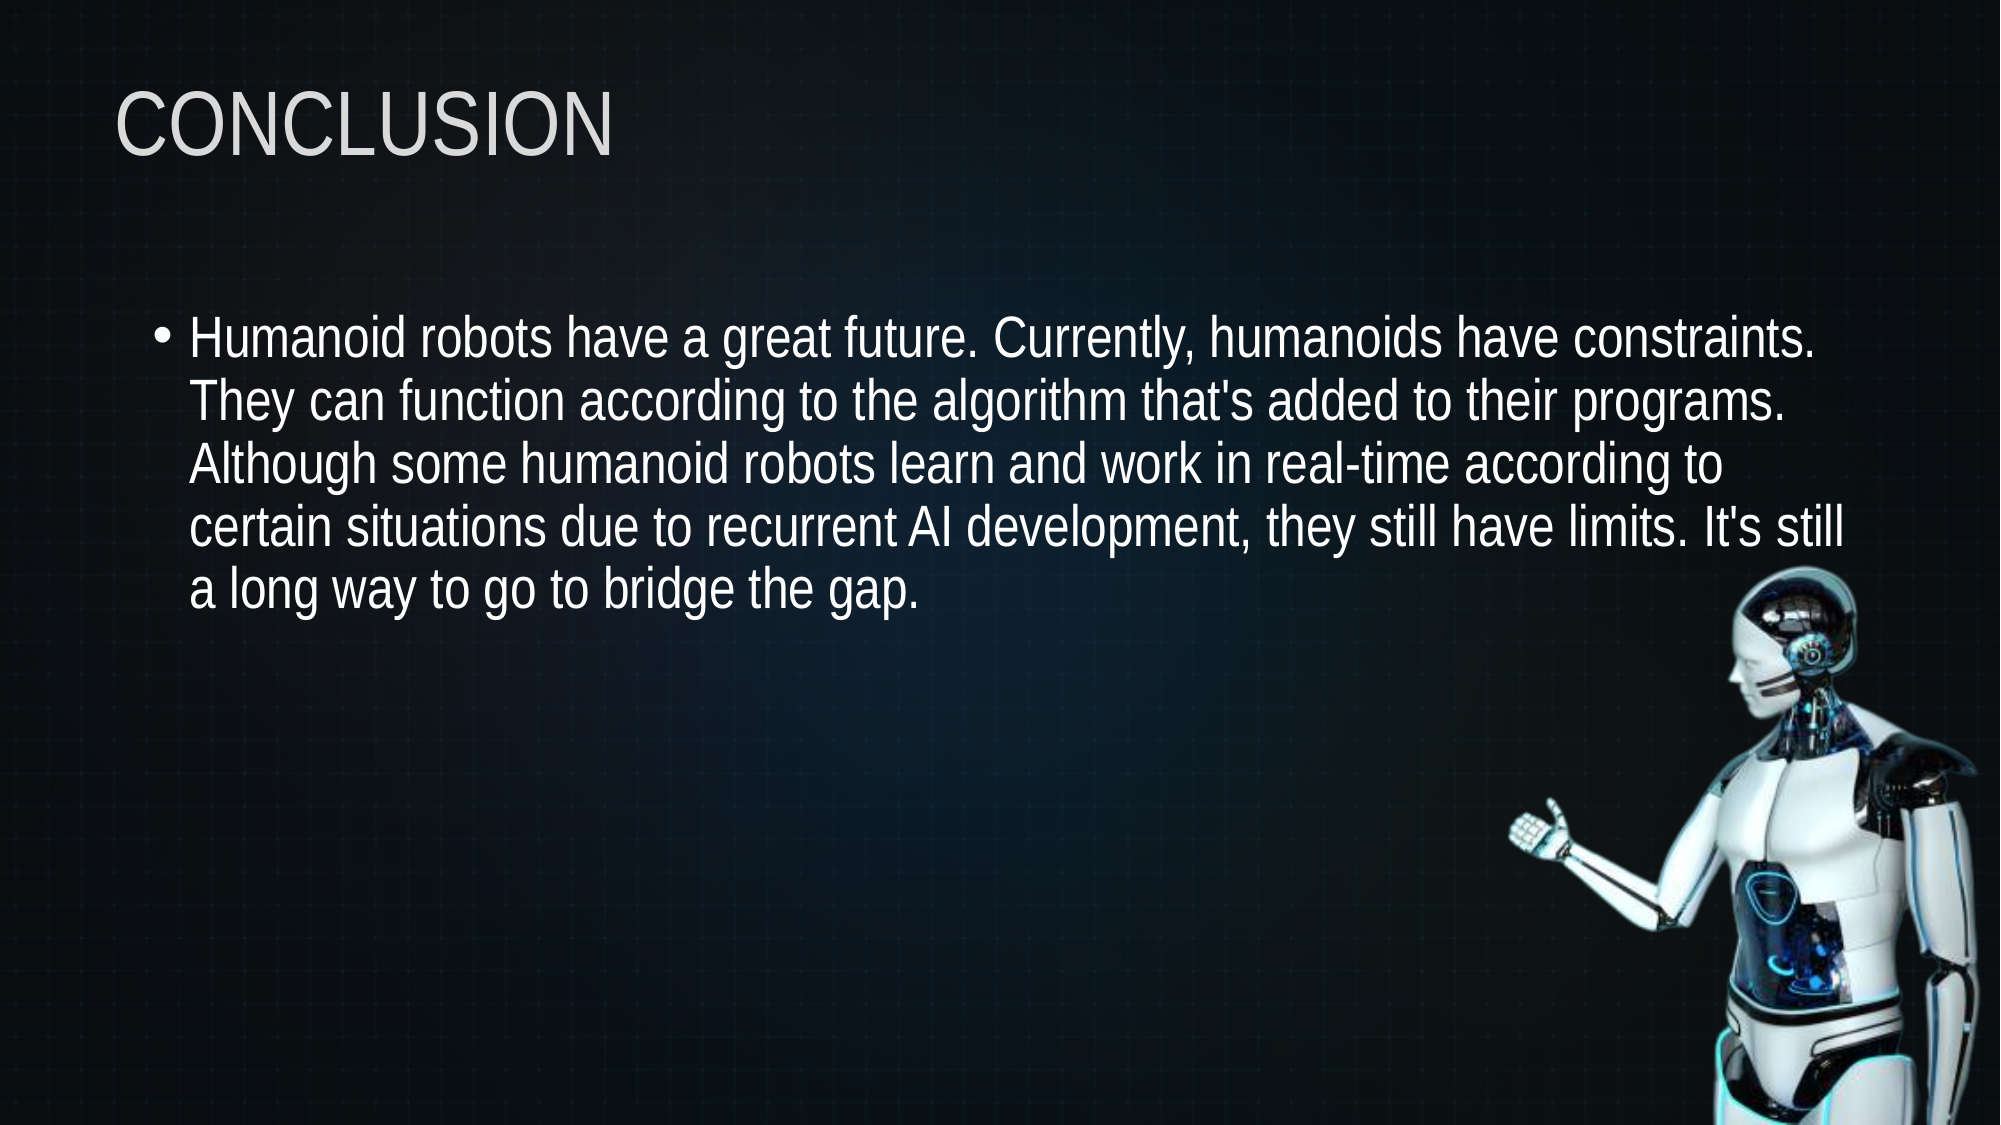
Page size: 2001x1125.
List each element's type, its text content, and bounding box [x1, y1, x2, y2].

list Humanoid robots have a great future. Currently, humanoids have constraints. They can function according to the algorithm that's added to their programs. Although some humanoid robots learn and work in real-time according to certain situations due to recurrent AI development, they still have limits. It's still a long way to go to bridge the gap. [137, 299, 1863, 1014]
title CONCLUSION [99, 22, 1901, 229]
picture [0, 0, 2000, 1125]
